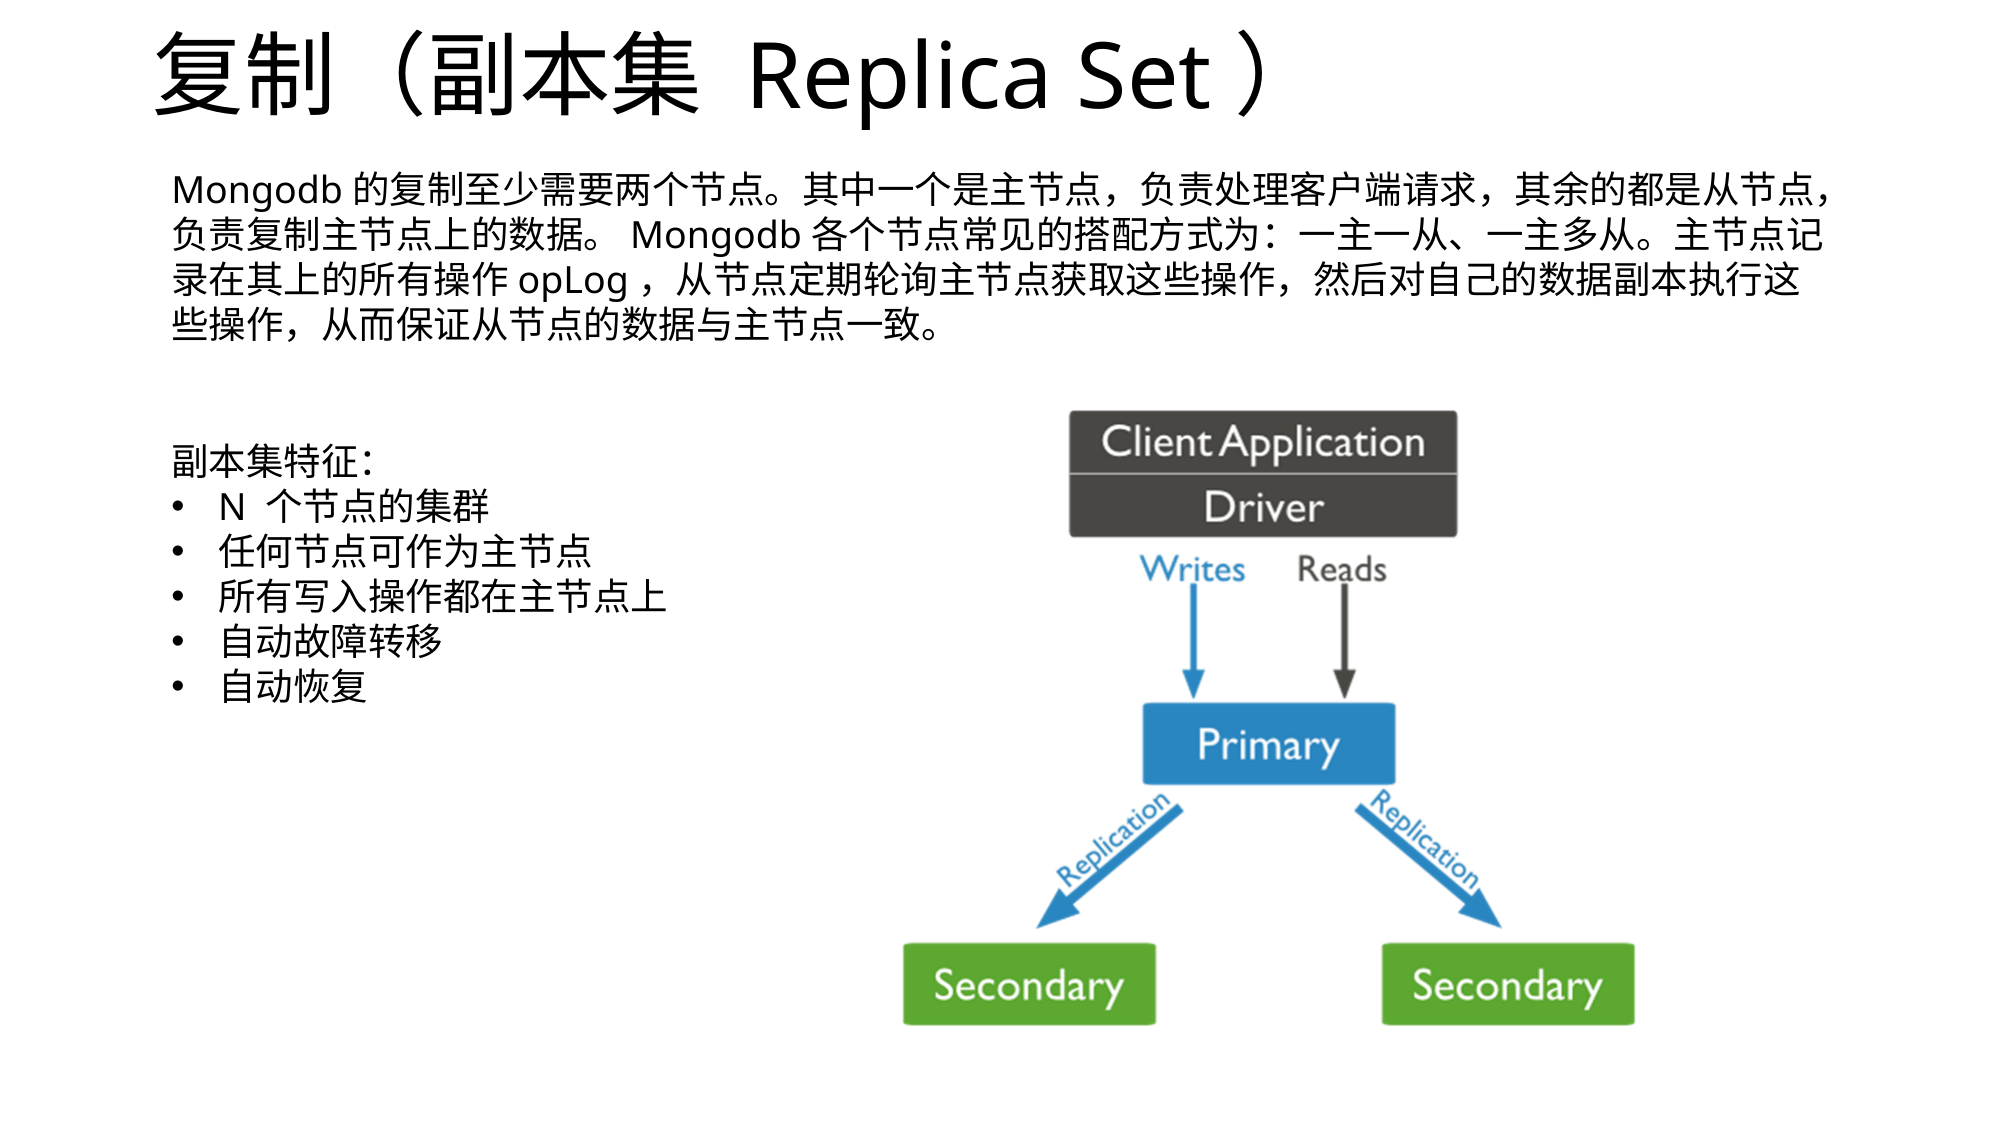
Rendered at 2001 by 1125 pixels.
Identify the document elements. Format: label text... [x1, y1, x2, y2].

text_box Mongodb的复制至少需要两个节点。其中一个是主节点，负责处理客户端请求，其余的都是从节点，负责复制主节点上的数据。Mongodb各个节点常见的搭配方式为：一主一从、一主多从。主节点记录在其上的所有操作opLog，从节点定期轮询主节点获取这些操作，然后对自己的数据副本执行这些操作，从而保证从节点的数据与主节点一致。 [156, 158, 1844, 354]
title 复制（副本集 Replica Set） [137, 0, 1863, 159]
picture [878, 398, 1660, 1038]
text_box 副本集特征： N 个节点的集群 任何节点可作为主节点 所有写入操作都在主节点上 自动故障转移 自动恢复 [156, 430, 878, 716]
